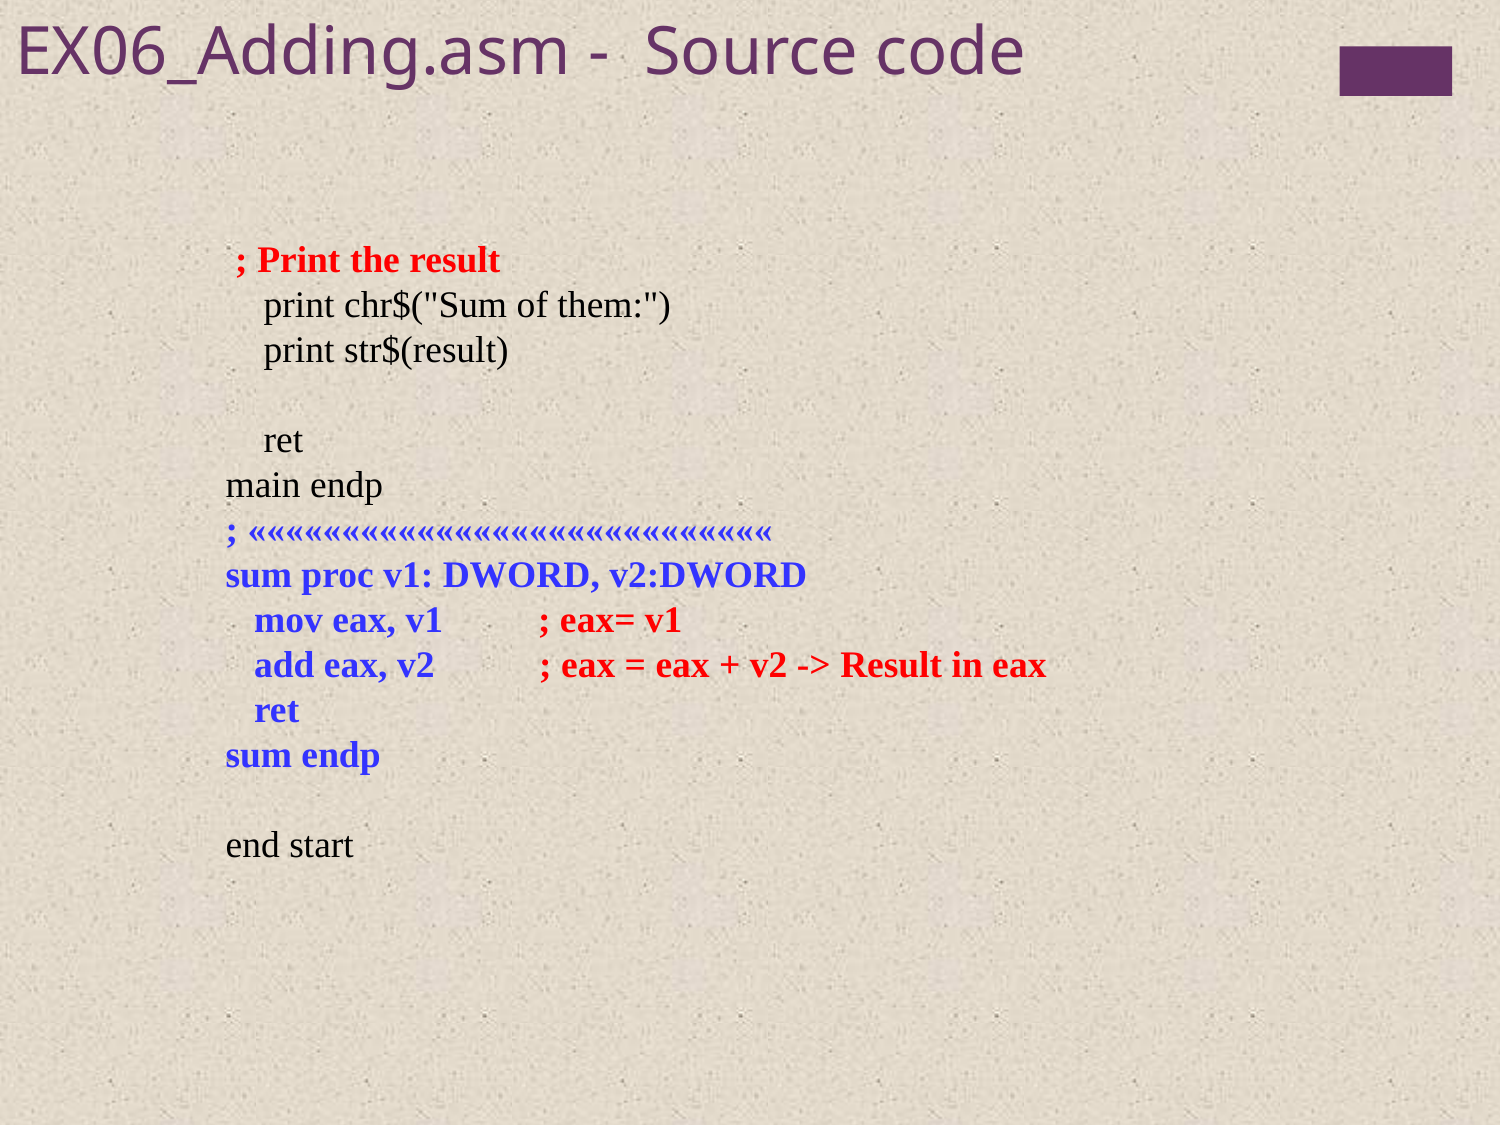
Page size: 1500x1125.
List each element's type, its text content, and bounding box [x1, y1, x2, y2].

text_box ; Print the result print chr$("Sum of them:") print str$(result) ret main endp ; «««««««««««««««««««««««««««« sum proc v1: DWORD, v2:DWORD mov eax, v1 ; eax= v1 add eax, v2 ; eax = eax + v2 -> Result in eax ret sum endp end start [210, 227, 1207, 873]
picture [0, 0, 1500, 1125]
title EX06_Adding.asm - Source code [0, 0, 1372, 118]
